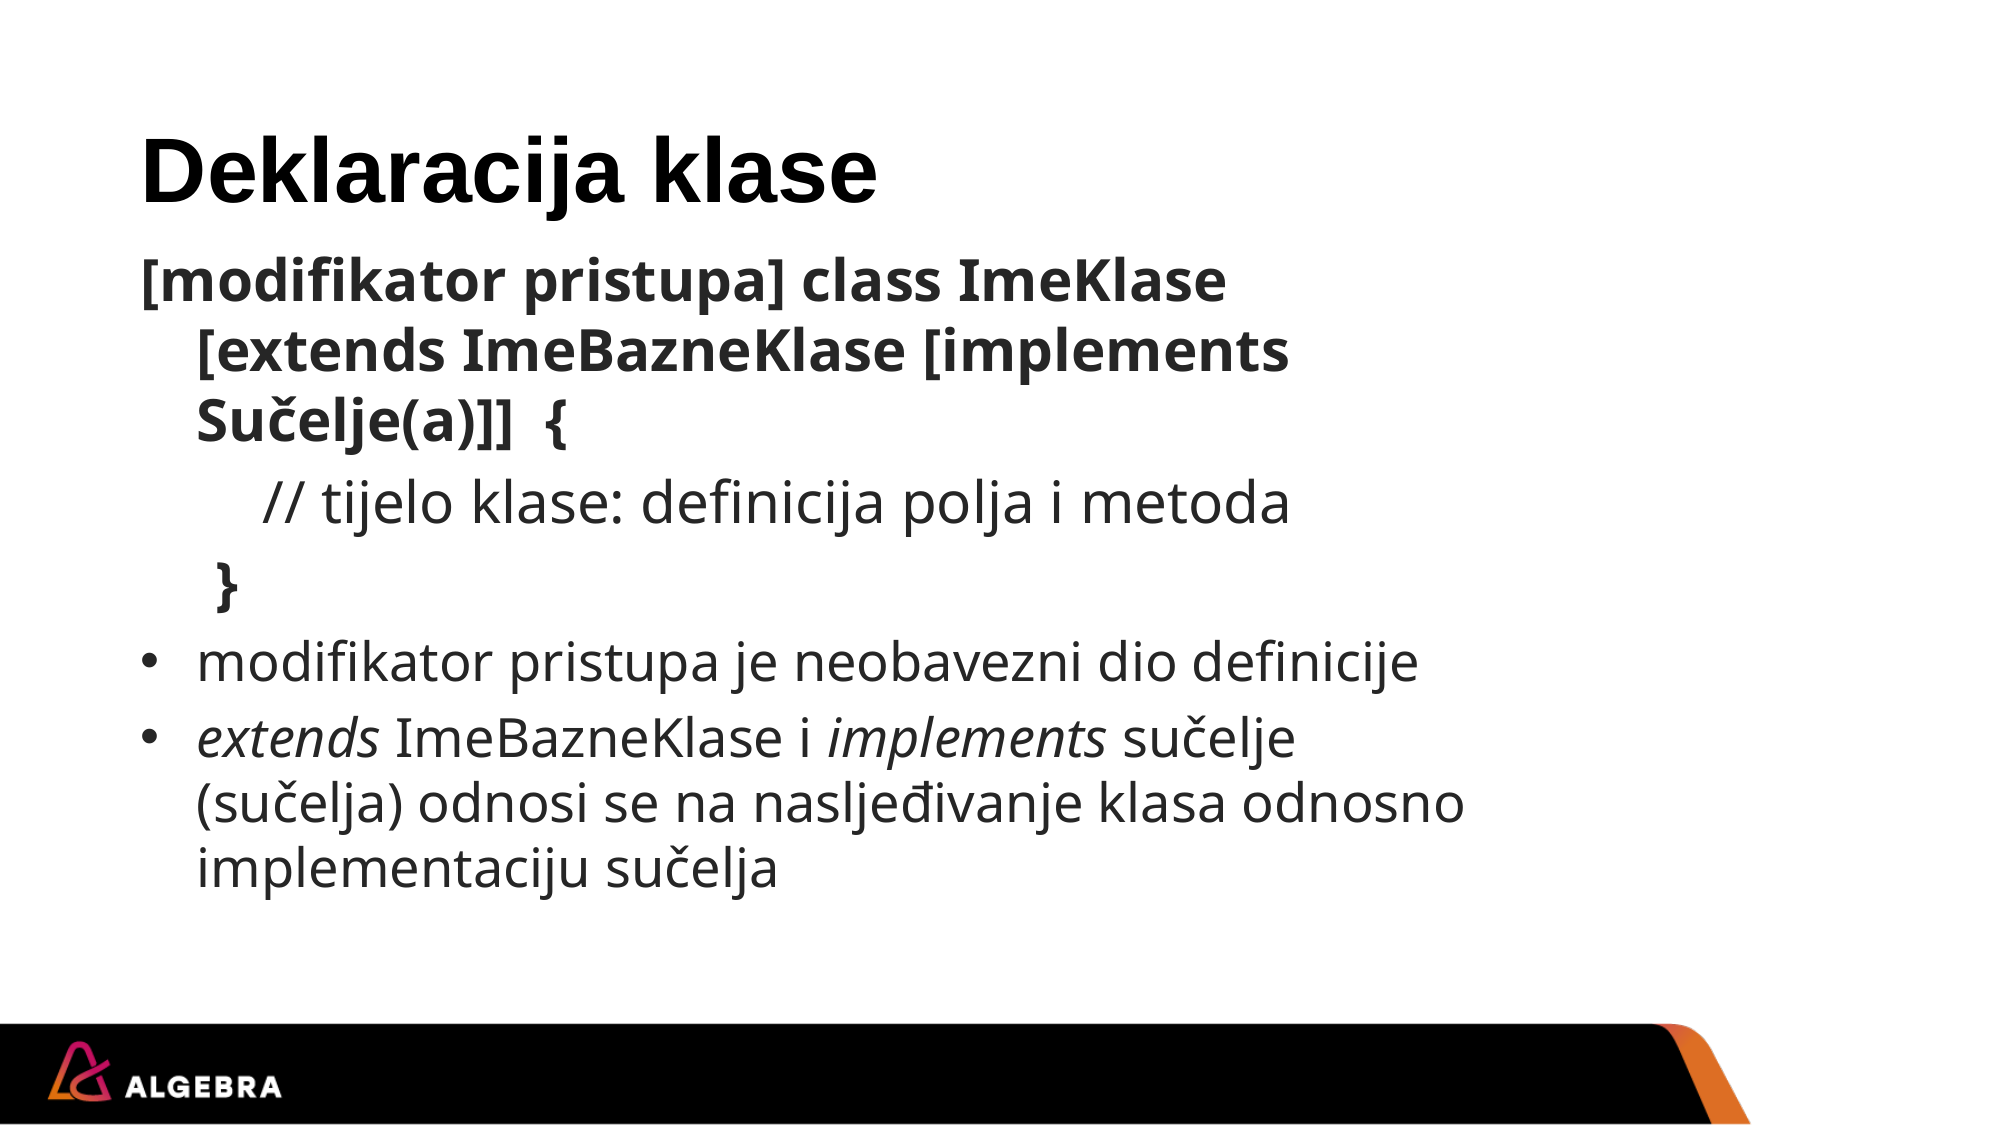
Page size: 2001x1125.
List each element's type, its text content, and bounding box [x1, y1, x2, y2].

picture [0, 1023, 1958, 1125]
text_box [modifikator pristupa] class ImeKlase [extends ImeBazneKlase [implements Sučelje(a)]] { // tijelo klase: definicija polja i metoda } modifikator pristupa je neobavezni dio definicije extends ImeBazneKlase i implements sučelje (sučelja) odnosi se na nasljeđivanje klasa odnosno implementaciju sučelja [125, 235, 1502, 906]
title Deklaracija klase [125, 92, 1626, 231]
